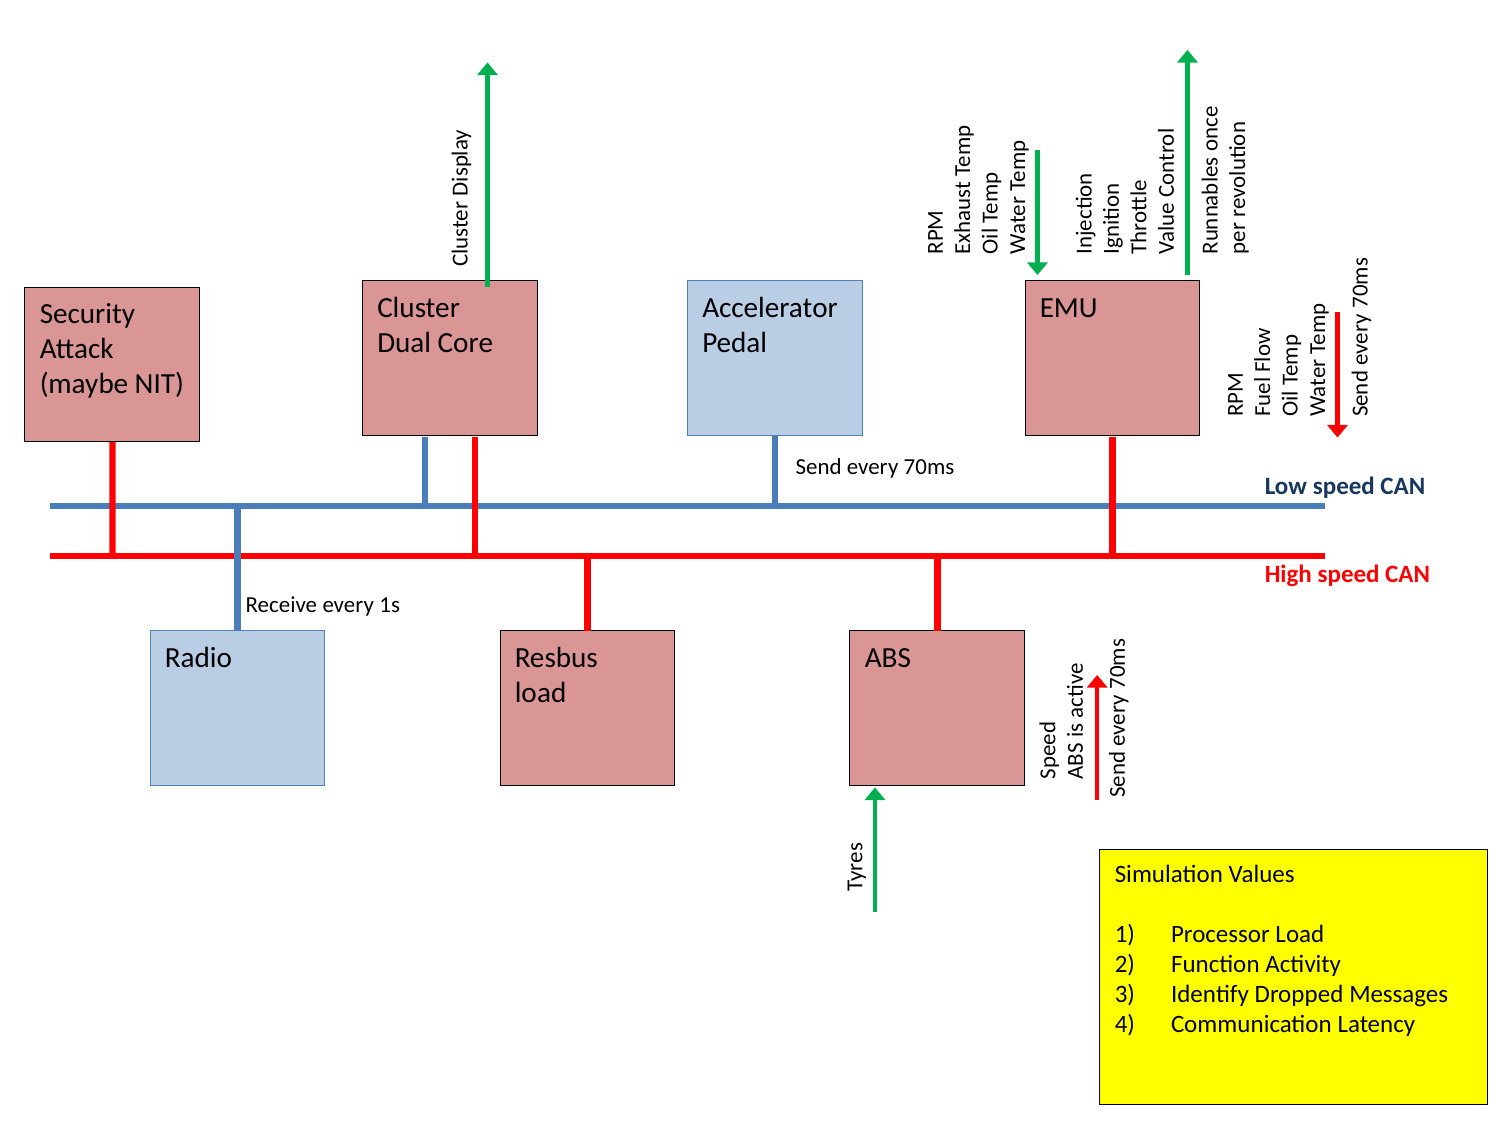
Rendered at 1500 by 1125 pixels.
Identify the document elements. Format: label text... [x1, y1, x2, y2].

text_box RPM Exhaust Temp Oil Temp Water Temp [912, 62, 1038, 270]
text_box Low speed CAN [1250, 462, 1450, 508]
text_box Receive every 1s [241, 582, 438, 625]
text_box EMU [1025, 280, 1200, 436]
text_box Tyres [832, 700, 875, 907]
text_box Cluster Display [437, 100, 480, 282]
text_box Injection Ignition Throttle Value Control [1061, 87, 1183, 270]
text_box Send every 70ms [1337, 225, 1380, 432]
text_box Radio [150, 630, 325, 786]
text_box Send every 70ms [780, 444, 988, 487]
text_box Resbus load [500, 630, 675, 786]
text_box Security Attack (maybe NIT) [24, 287, 200, 442]
text_box Simulation Values Processor Load Function Activity Identify Dropped Messages Communication Latency [1099, 849, 1488, 1105]
text_box Send every 70ms [1094, 605, 1137, 813]
text_box High speed CAN [1250, 549, 1450, 595]
text_box Accelerator Pedal [687, 280, 863, 436]
text_box ABS [849, 630, 1024, 786]
text_box Speed ABS is active [1024, 587, 1095, 795]
text_box Runnables once per revolution [1191, 87, 1258, 270]
text_box RPM Fuel Flow Oil Temp Water Temp [1212, 225, 1337, 432]
text_box Cluster Dual Core [362, 280, 538, 436]
